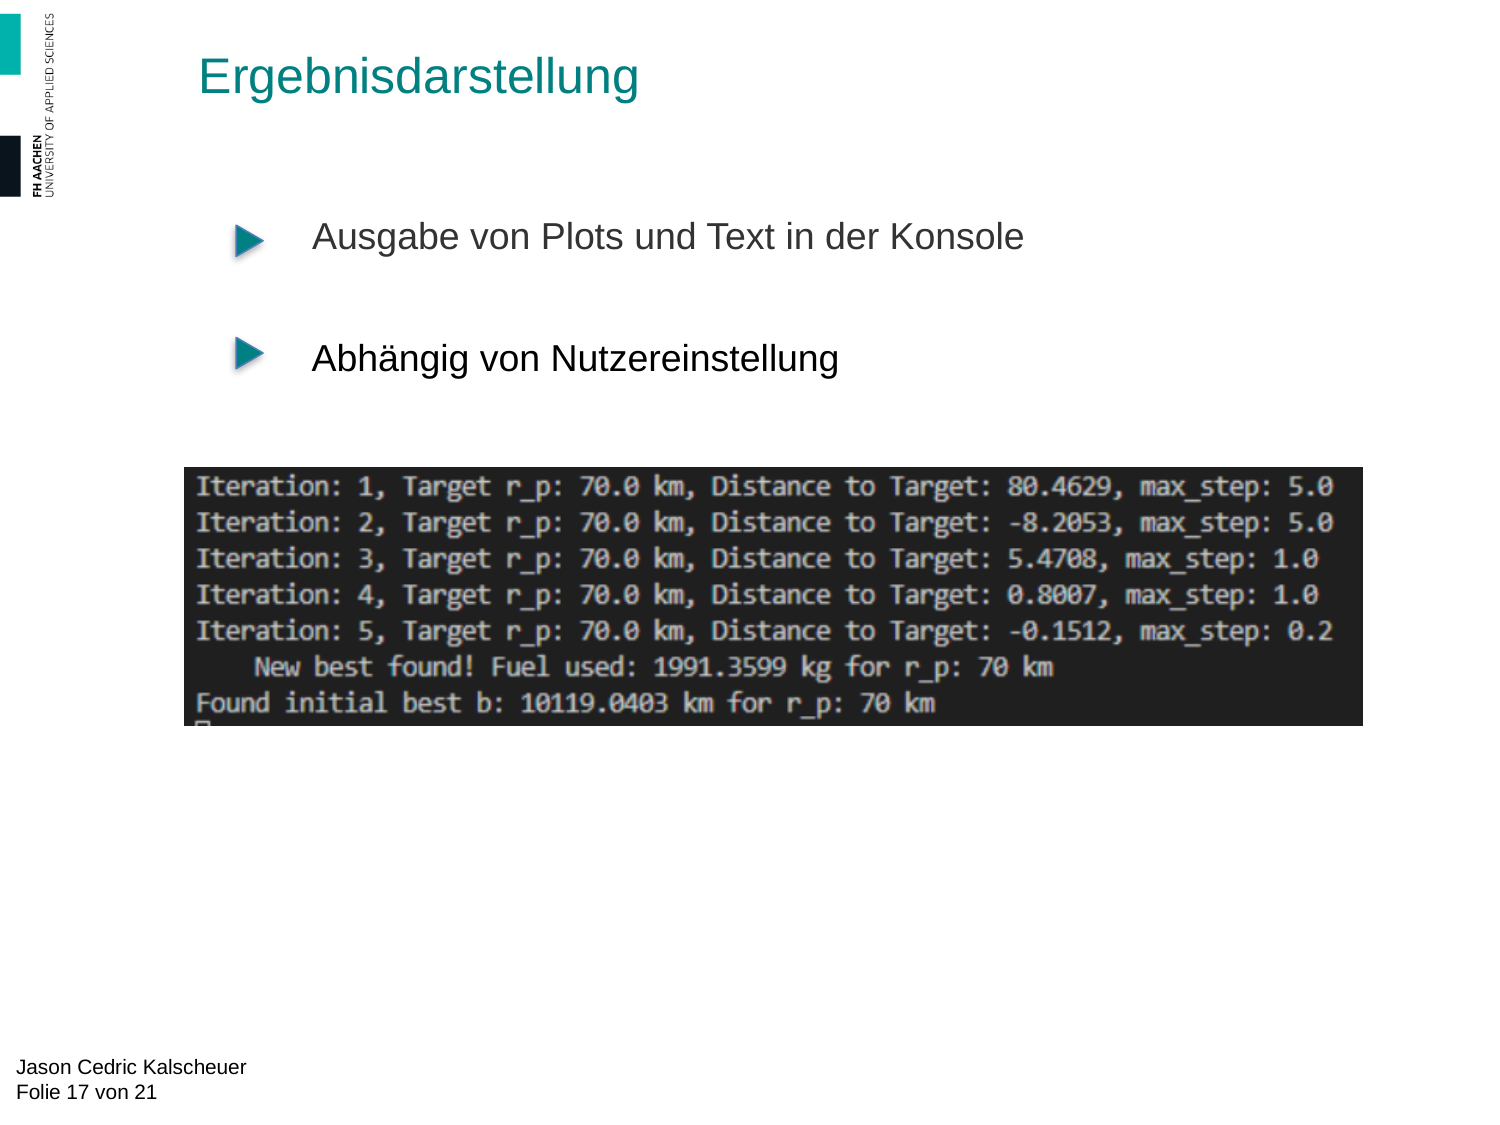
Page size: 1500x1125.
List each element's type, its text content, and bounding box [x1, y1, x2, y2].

text_box Abhängig von Nutzereinstellung [296, 326, 1190, 387]
text_box Ergebnisdarstellung [184, 36, 1313, 111]
text_box Jason Cedric Kalscheuer Folie 17 von 21 [1, 1045, 262, 1111]
text_box [235, 336, 264, 370]
text_box [235, 224, 264, 258]
picture [183, 467, 1363, 726]
text_box Ausgabe von Plots und Text in der Konsole [296, 204, 1190, 309]
picture [0, 13, 67, 197]
